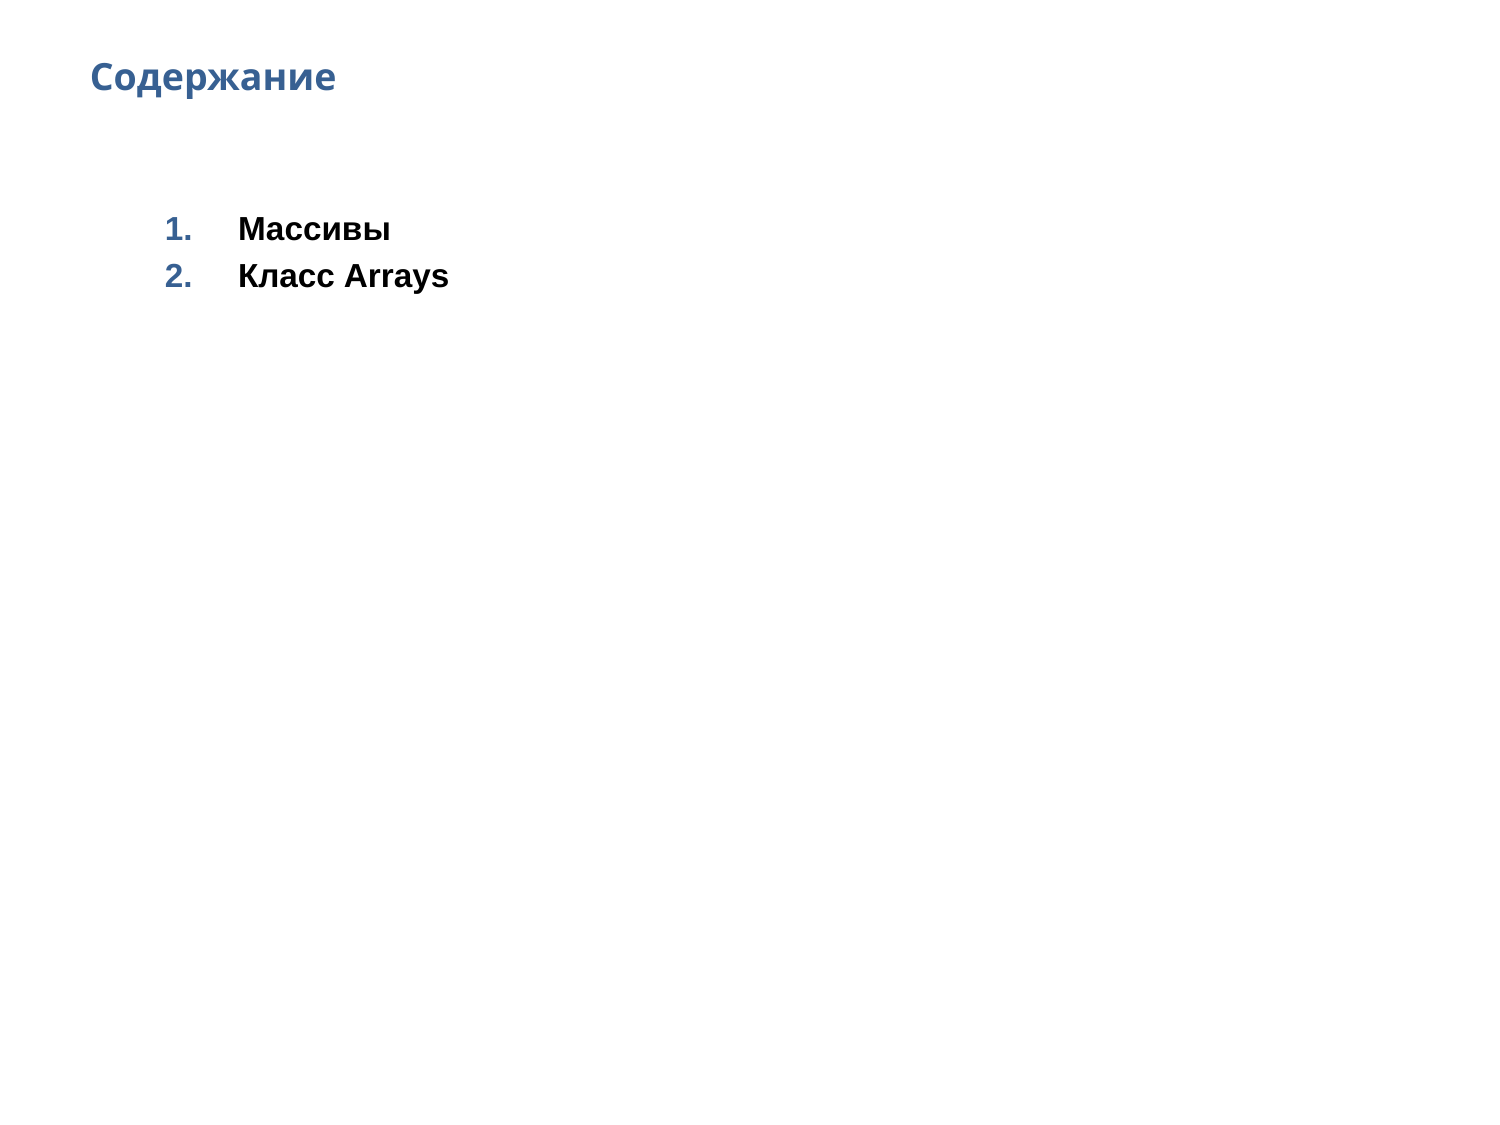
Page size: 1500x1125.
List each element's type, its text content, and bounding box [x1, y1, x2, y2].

text_box Массивы Класс Arrays [149, 200, 1350, 988]
text_box Содержание [74, 45, 1425, 163]
